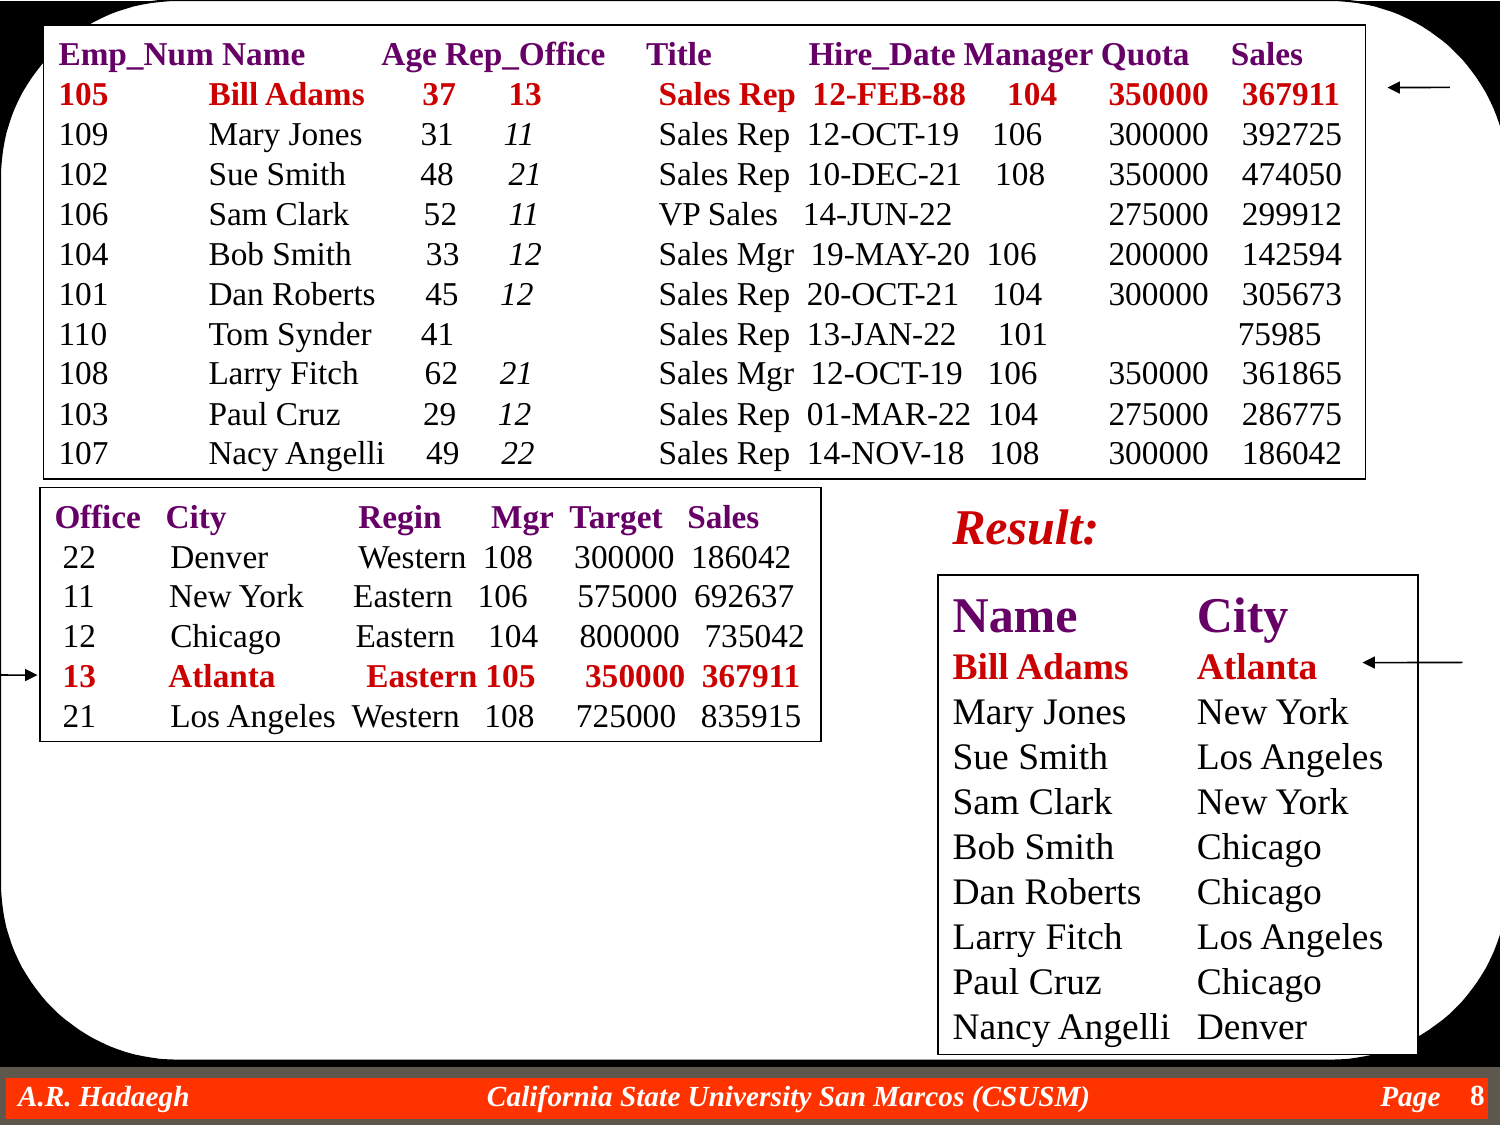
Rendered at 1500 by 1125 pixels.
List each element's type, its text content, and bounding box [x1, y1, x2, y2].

text_box Emp_Num Name Age Rep_Office Title Hire_Date Manager Quota Sales 105 Bill Adams 37 13 Sales Rep 12-FEB-88 104 350000 367911 109 Mary Jones 31 11 Sales Rep 12-OCT-19 106 300000 392725 102 Sue Smith 48 21 Sales Rep 10-DEC-21 108 350000 474050 106 Sam Clark 52 11 VP Sales 14-JUN-22 275000 299912 104 Bob Smith 33 12 Sales Mgr 19-MAY-20 106 200000 142594 101 Dan Roberts 45 12 Sales Rep 20-OCT-21 104 300000 305673 110 Tom Synder 41 Sales Rep 13-JAN-22 101 75985 108 Larry Fitch 62 21 Sales Mgr 12-OCT-19 106 350000 361865 103 Paul Cruz 29 12 Sales Rep 01-MAR-22 104 275000 286775 107 Nacy Angelli 49 22 Sales Rep 14-NOV-18 108 300000 186042 [43, 24, 1366, 479]
text_box Name City Bill Adams Atlanta Mary Jones New York Sue Smith Los Angeles Sam Clark New York Bob Smith Chicago Dan Roberts Chicago Larry Fitch Los Angeles Paul Cruz Chicago Nancy Angelli Denver [938, 574, 1418, 1055]
text_box [0, 668, 38, 682]
text_box Result: [937, 487, 1115, 563]
text_box [1362, 656, 1463, 669]
slide_number 8 [1387, 1068, 1500, 1125]
text_box [1387, 81, 1450, 94]
text_box Office City Regin Mgr Target Sales 22 Denver Western 108 300000 186042 11 New York Eastern 106 575000 692637 12 Chicago Eastern 104 800000 735042 13 Atlanta Eastern 105 350000 367911 21 Los Angeles Western 108 725000 835915 [39, 487, 821, 742]
